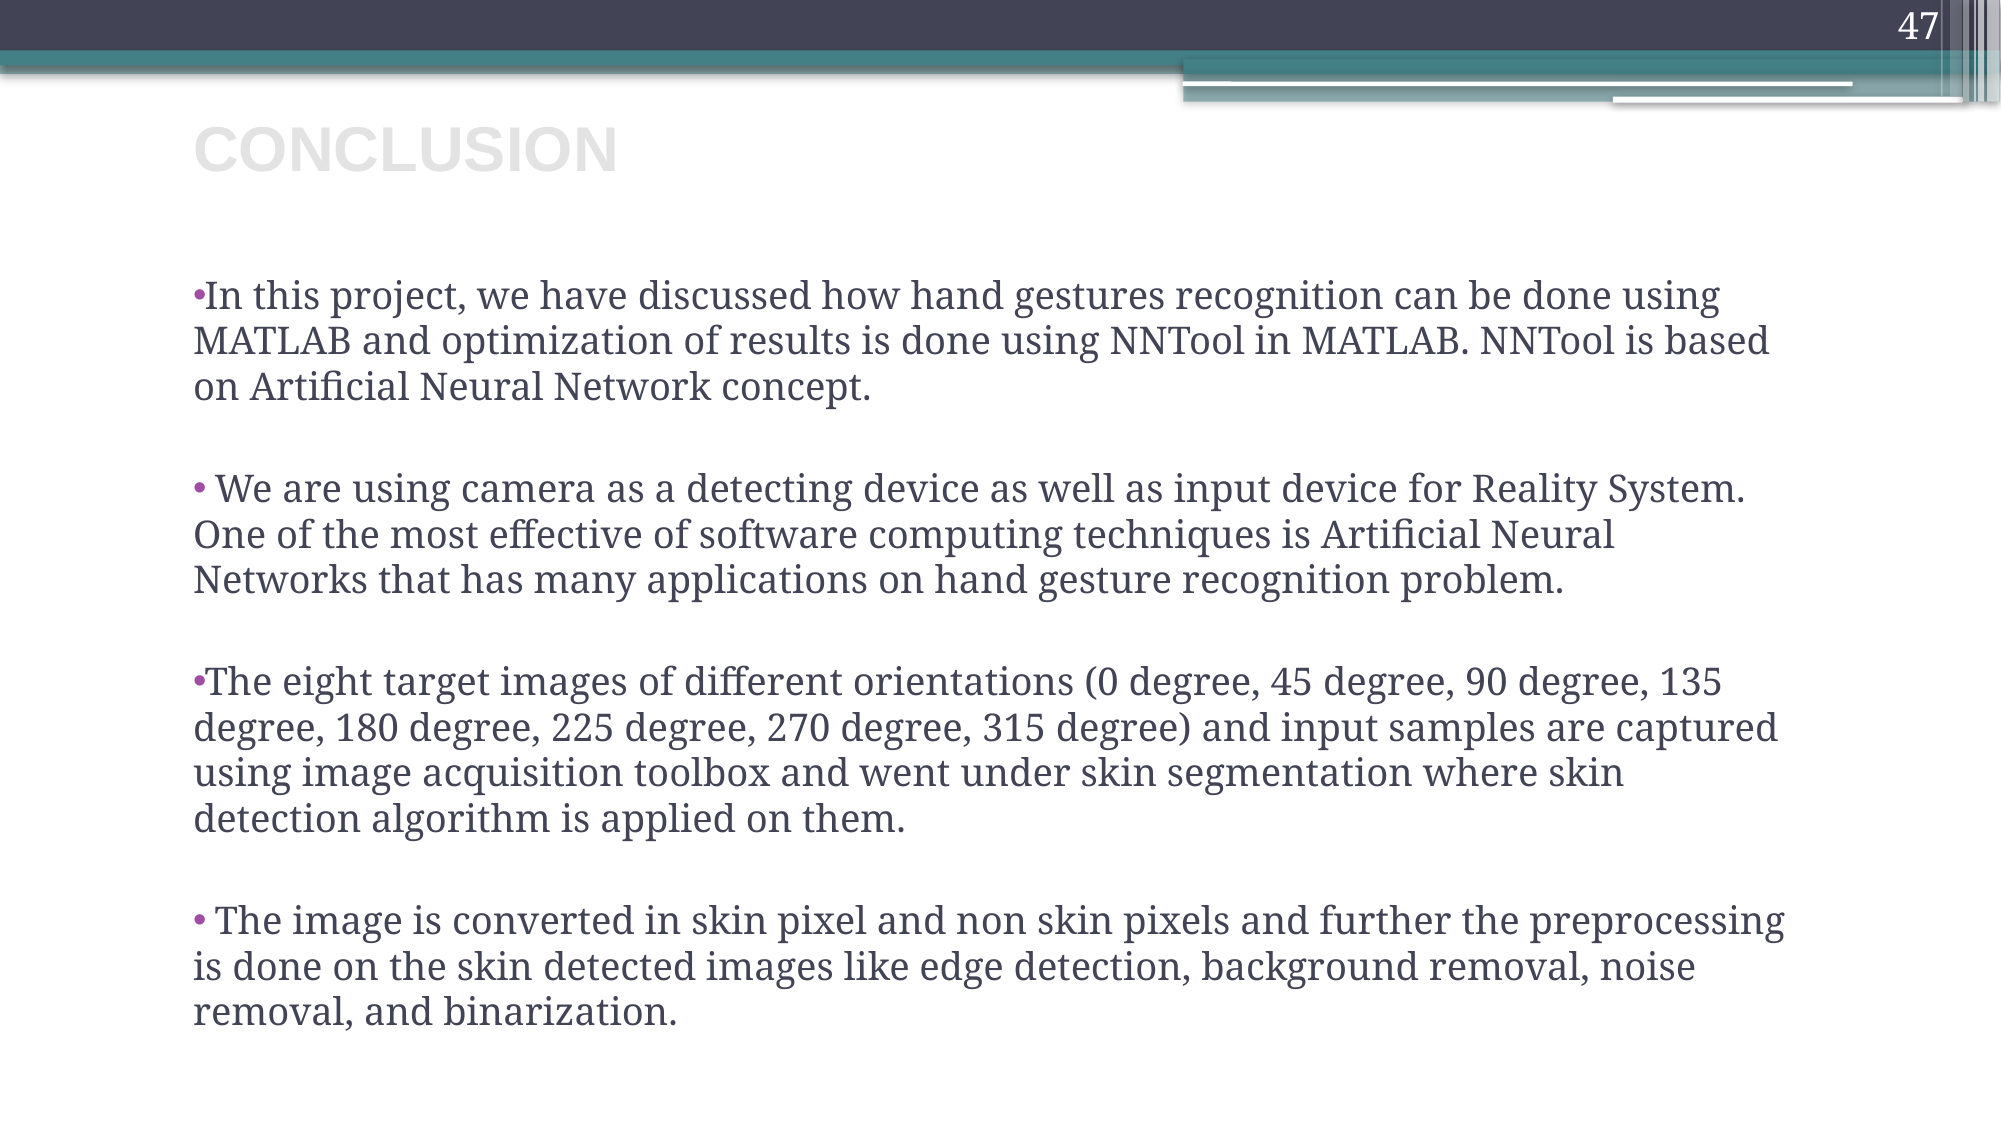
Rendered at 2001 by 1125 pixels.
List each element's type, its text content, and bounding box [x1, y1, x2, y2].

list CONCLUSION In this project, we have discussed how hand gestures recognition can be done using MATLAB and optimization of results is done using NNTool in MATLAB. NNTool is based on Artificial Neural Network concept. We are using camera as a detecting device as well as input device for Reality System. One of the most effective of software computing techniques is Artificial Neural Networks that has many applications on hand gesture recognition problem. The eight target images of different orientations (0 degree, 45 degree, 90 degree, 135 degree, 180 degree, 225 degree, 270 degree, 315 degree) and input samples are captured using image acquisition toolbox and went under skin segmentation where skin detection algorithm is applied on them. The image is converted in skin pixel and non skin pixels and further the preprocessing is done on the skin detected images like edge detection, background removal, noise removal, and binarization. [171, 100, 1813, 1053]
slide_number 47 [1788, 0, 1955, 61]
